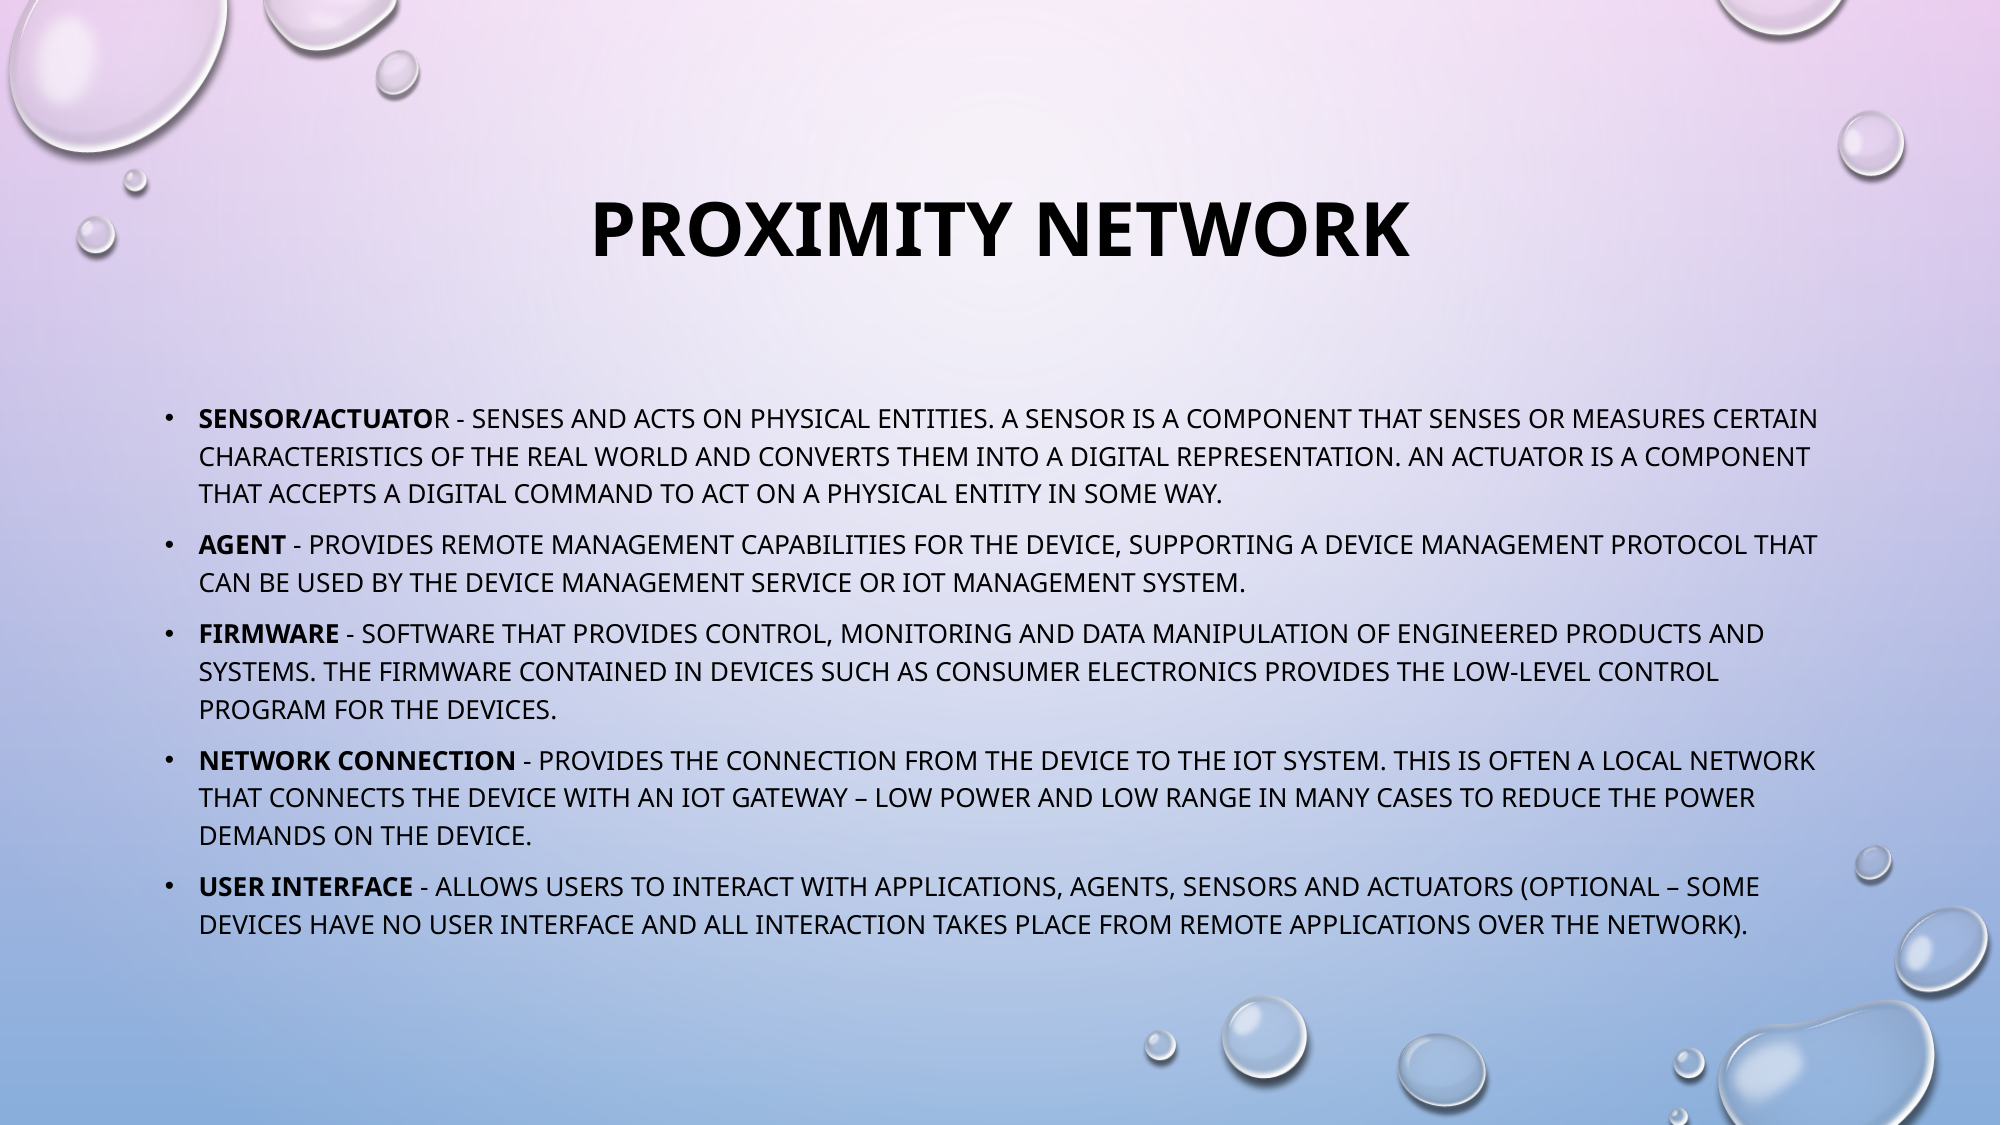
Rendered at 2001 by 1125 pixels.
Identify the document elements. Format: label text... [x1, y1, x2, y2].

list Sensor/Actuator - senses and acts on physical entities. A sensor is a component that senses or measures certain characteristics of the real world and converts them into a digital representation. An actuator is a component that accepts a digital command to act on a physical entity in some way. Agent - provides remote management capabilities for the device, supporting a device management protocol that can be used by the Device Management service or IoT management system. Firmware - software that provides control, monitoring and data manipulation of engineered products and systems. The firmware contained in devices such as consumer electronics provides the low-level control program for the devices. Network Connection - provides the connection from the device to the IoT system. This is often a local network that connects the device with an IoT gateway – low power and low range in many cases to reduce the power demands on the device. User Interface - allows users to interact with applications, agents, sensors and actuators (optional – some devices have no user interface and all interaction takes place from remote applications over the network). [149, 388, 1850, 950]
title Proximity Network [149, 101, 1851, 364]
picture [0, 0, 2000, 1125]
